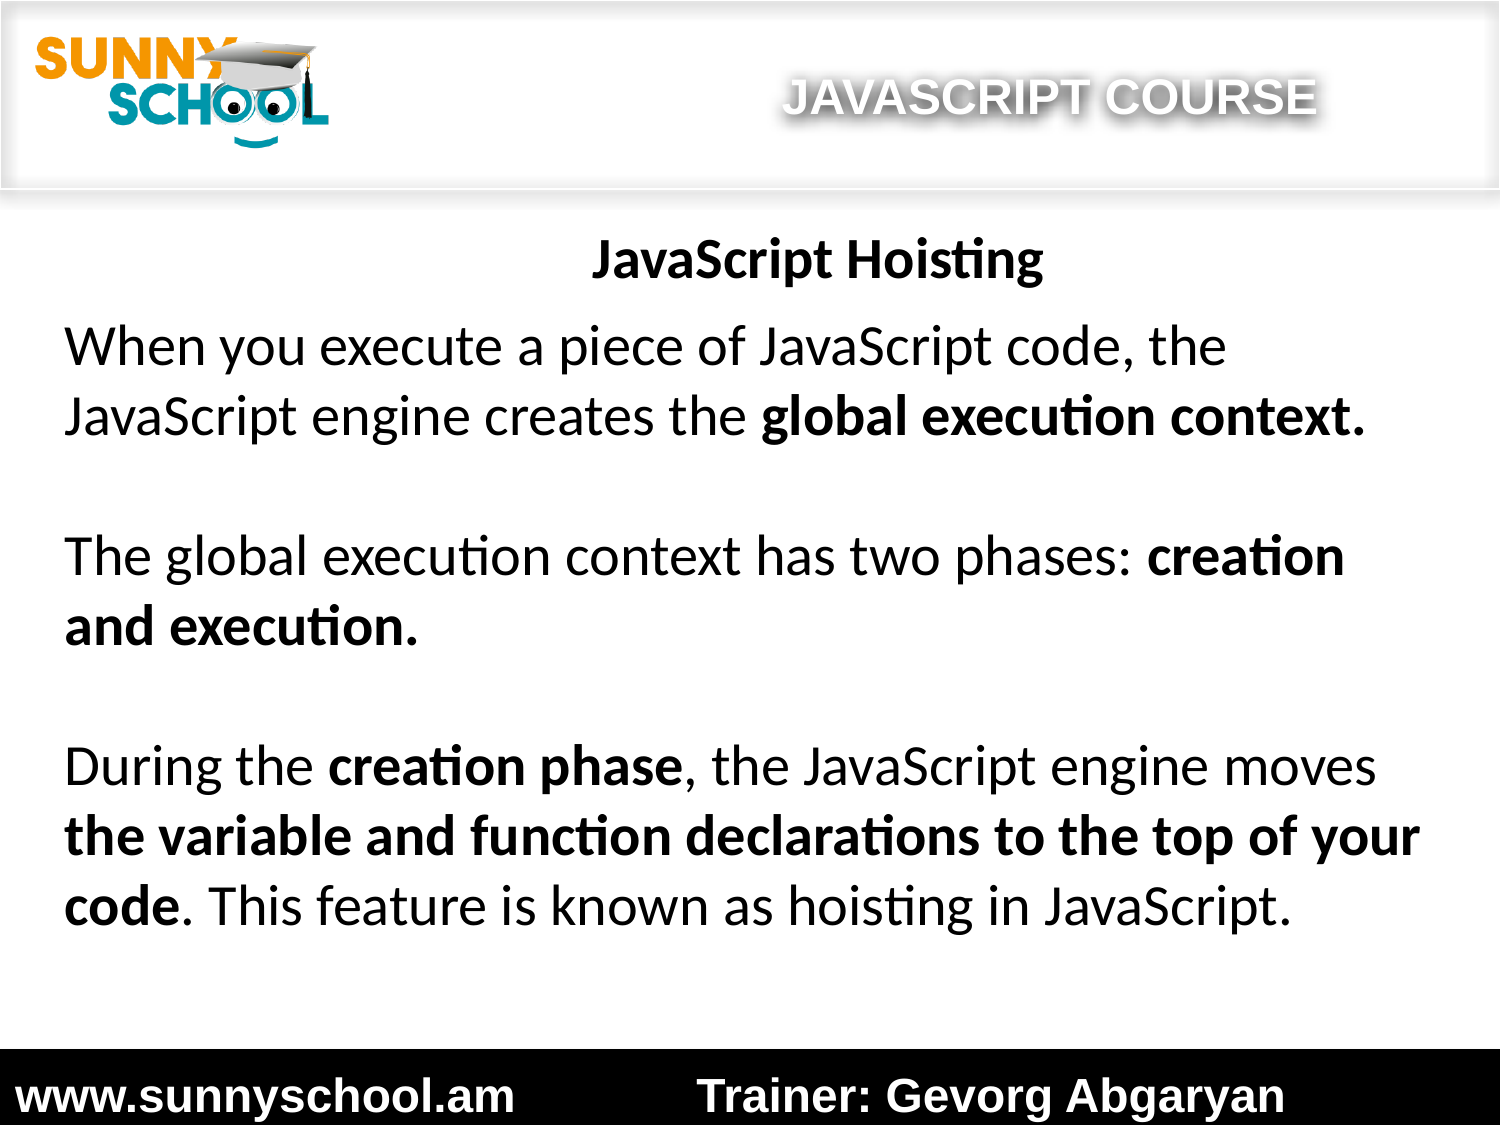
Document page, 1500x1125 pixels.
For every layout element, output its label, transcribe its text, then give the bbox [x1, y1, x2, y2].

title JAVASCRIPT COURSE [366, 0, 1500, 190]
text_box When you execute a piece of JavaScript code, the JavaScript engine creates the global execution context. The global execution context has two phases: creation and execution. During the creation phase, the JavaScript engine moves the variable and function declarations to the top of your code. This feature is known as hoisting in JavaScript. [50, 299, 1450, 945]
text_box JavaScript Hoisting [578, 212, 1060, 298]
picture [0, 0, 363, 222]
text_box www.sunnyschool.am Trainer: Gevorg Abgaryan [0, 1049, 1500, 1125]
